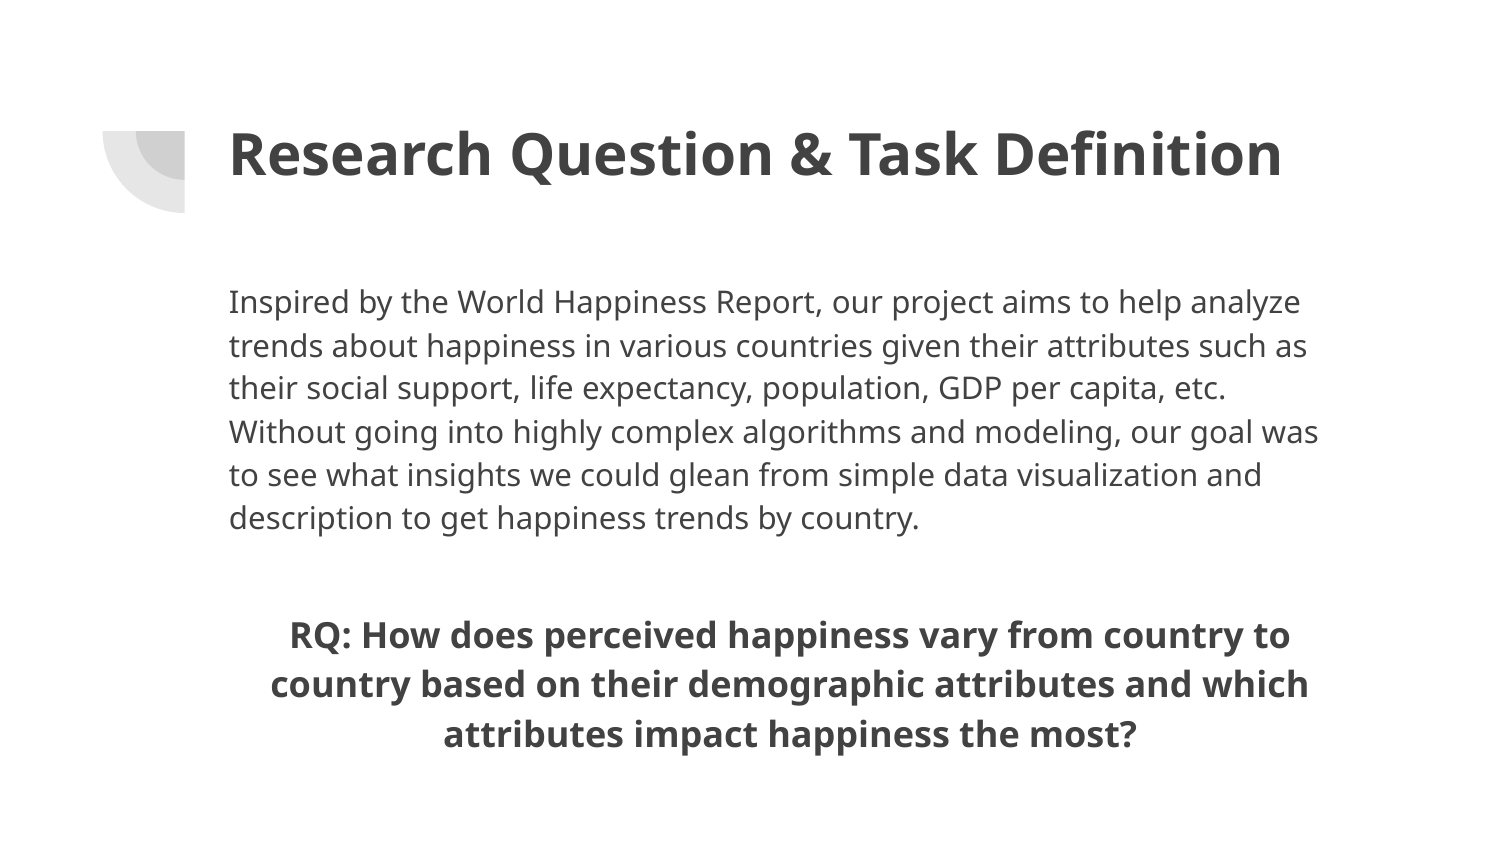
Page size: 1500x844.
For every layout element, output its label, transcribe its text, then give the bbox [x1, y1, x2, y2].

title Research Question & Task Definition [213, 98, 1368, 262]
list Inspired by the World Happiness Report, our project aims to help analyze trends about happiness in various countries given their attributes such as their social support, life expectancy, population, GDP per capita, etc. Without going into highly complex algorithms and modeling, our goal was to see what insights we could glean from simple data visualization and description to get happiness trends by country. [213, 262, 1368, 540]
list RQ: How does perceived happiness vary from country to country based on their demographic attributes and which attributes impact happiness the most? [213, 590, 1368, 771]
